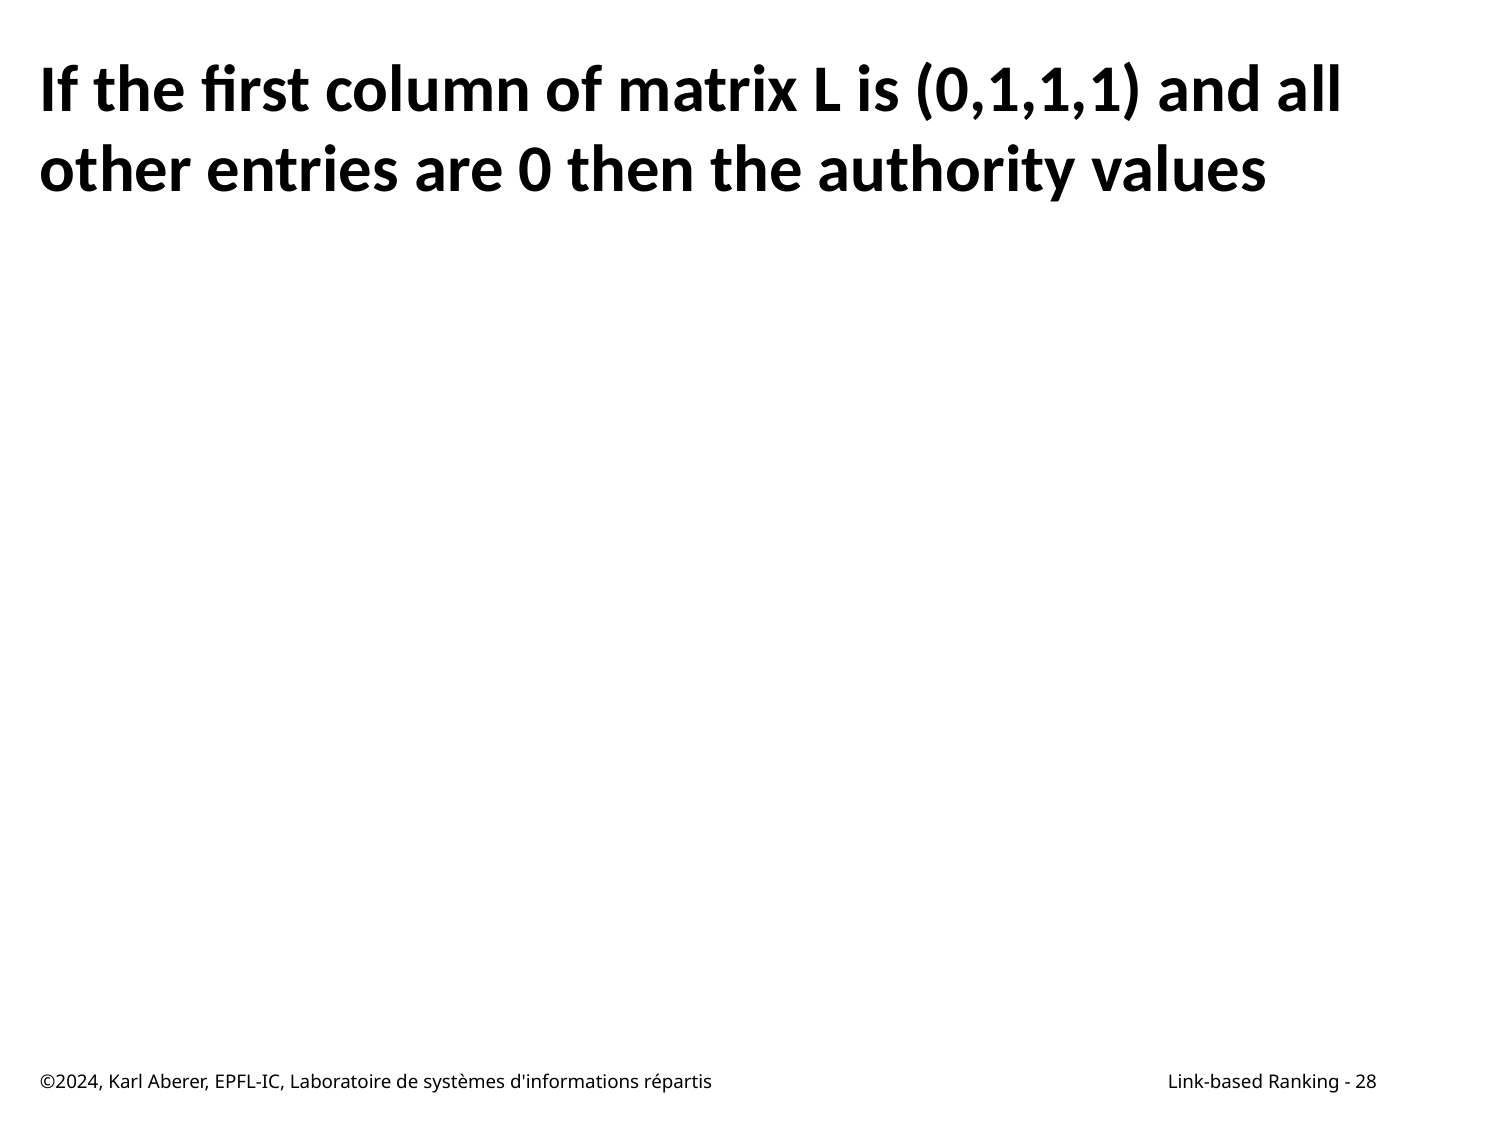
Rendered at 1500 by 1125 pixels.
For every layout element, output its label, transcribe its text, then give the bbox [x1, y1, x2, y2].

title If the first column of matrix L is (0,1,1,1) and all other entries are 0 then the authority values [24, 49, 1388, 201]
footer ©2024, Karl Aberer, EPFL-IC, Laboratoire de systèmes d'informations répartis [24, 1062, 988, 1101]
